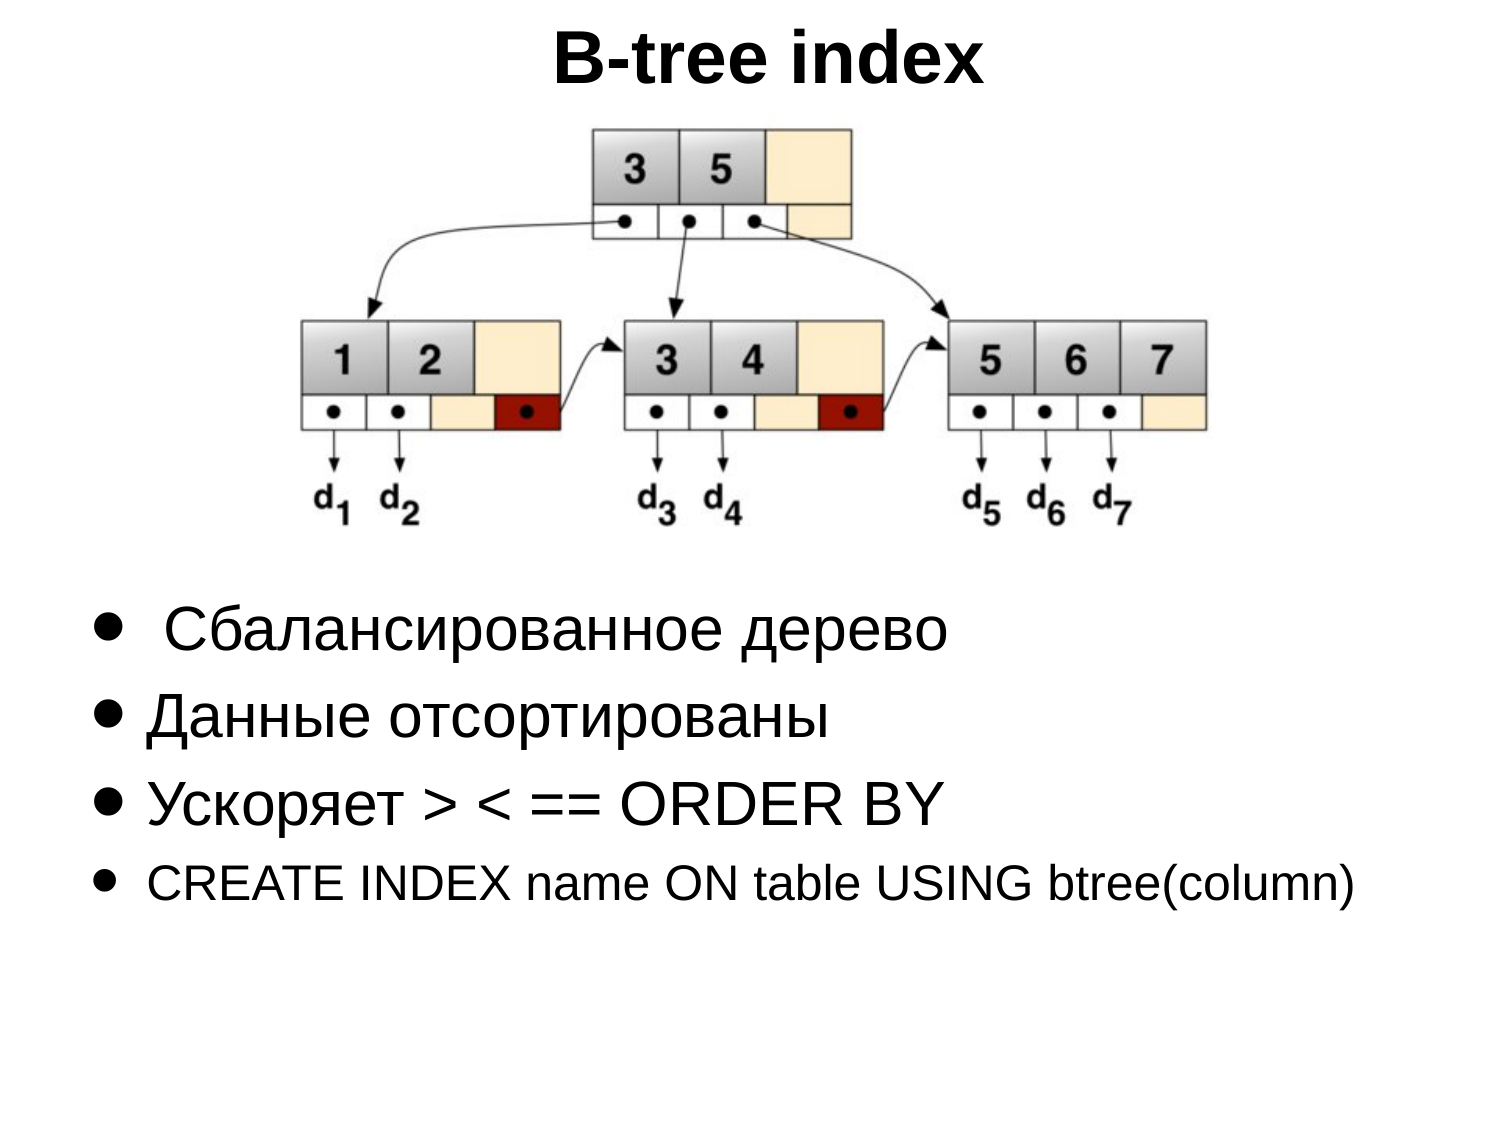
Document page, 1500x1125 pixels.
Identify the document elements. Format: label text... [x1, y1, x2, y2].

picture [288, 113, 1212, 534]
list Сбалансированное дерево Данные отсортированы Ускоряет > < == ORDER BY CREATE INDEX name ON table USING btree(column) [75, 572, 1425, 1036]
title B-tree index [75, 45, 1425, 114]
